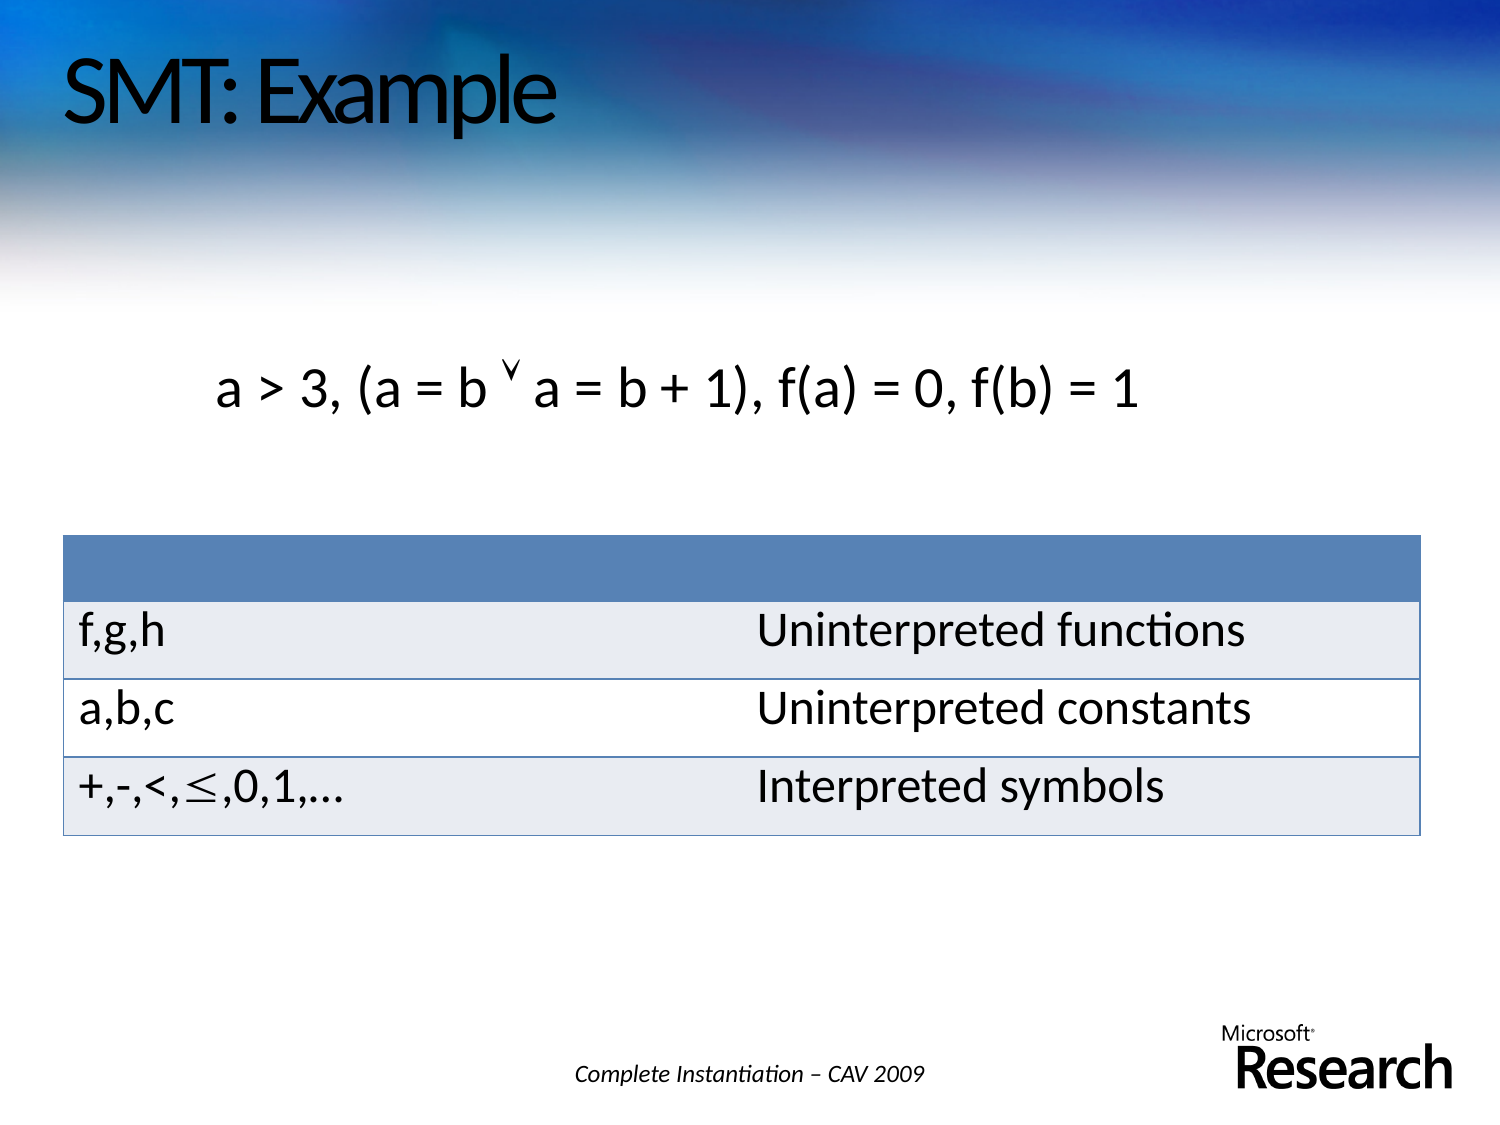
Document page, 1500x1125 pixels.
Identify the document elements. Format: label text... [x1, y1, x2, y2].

table_header [64, 537, 742, 600]
footer Complete Instantiation – CAV 2009 [512, 1042, 988, 1103]
table_cell f,g,h [64, 602, 742, 678]
table_cell a,b,c [64, 680, 742, 756]
table_header [742, 537, 1419, 600]
table_cell Uninterpreted constants [742, 680, 1419, 756]
table_cell Interpreted symbols [742, 758, 1419, 835]
list a > 3, (a = b  a = b + 1), f(a) = 0, f(b) = 1 [215, 357, 1285, 422]
picture [0, 0, 1500, 1125]
title SMT: Example [62, 37, 1438, 148]
table_cell +,-,<,,0,1,… [64, 758, 742, 835]
table_cell Uninterpreted functions [742, 602, 1419, 678]
